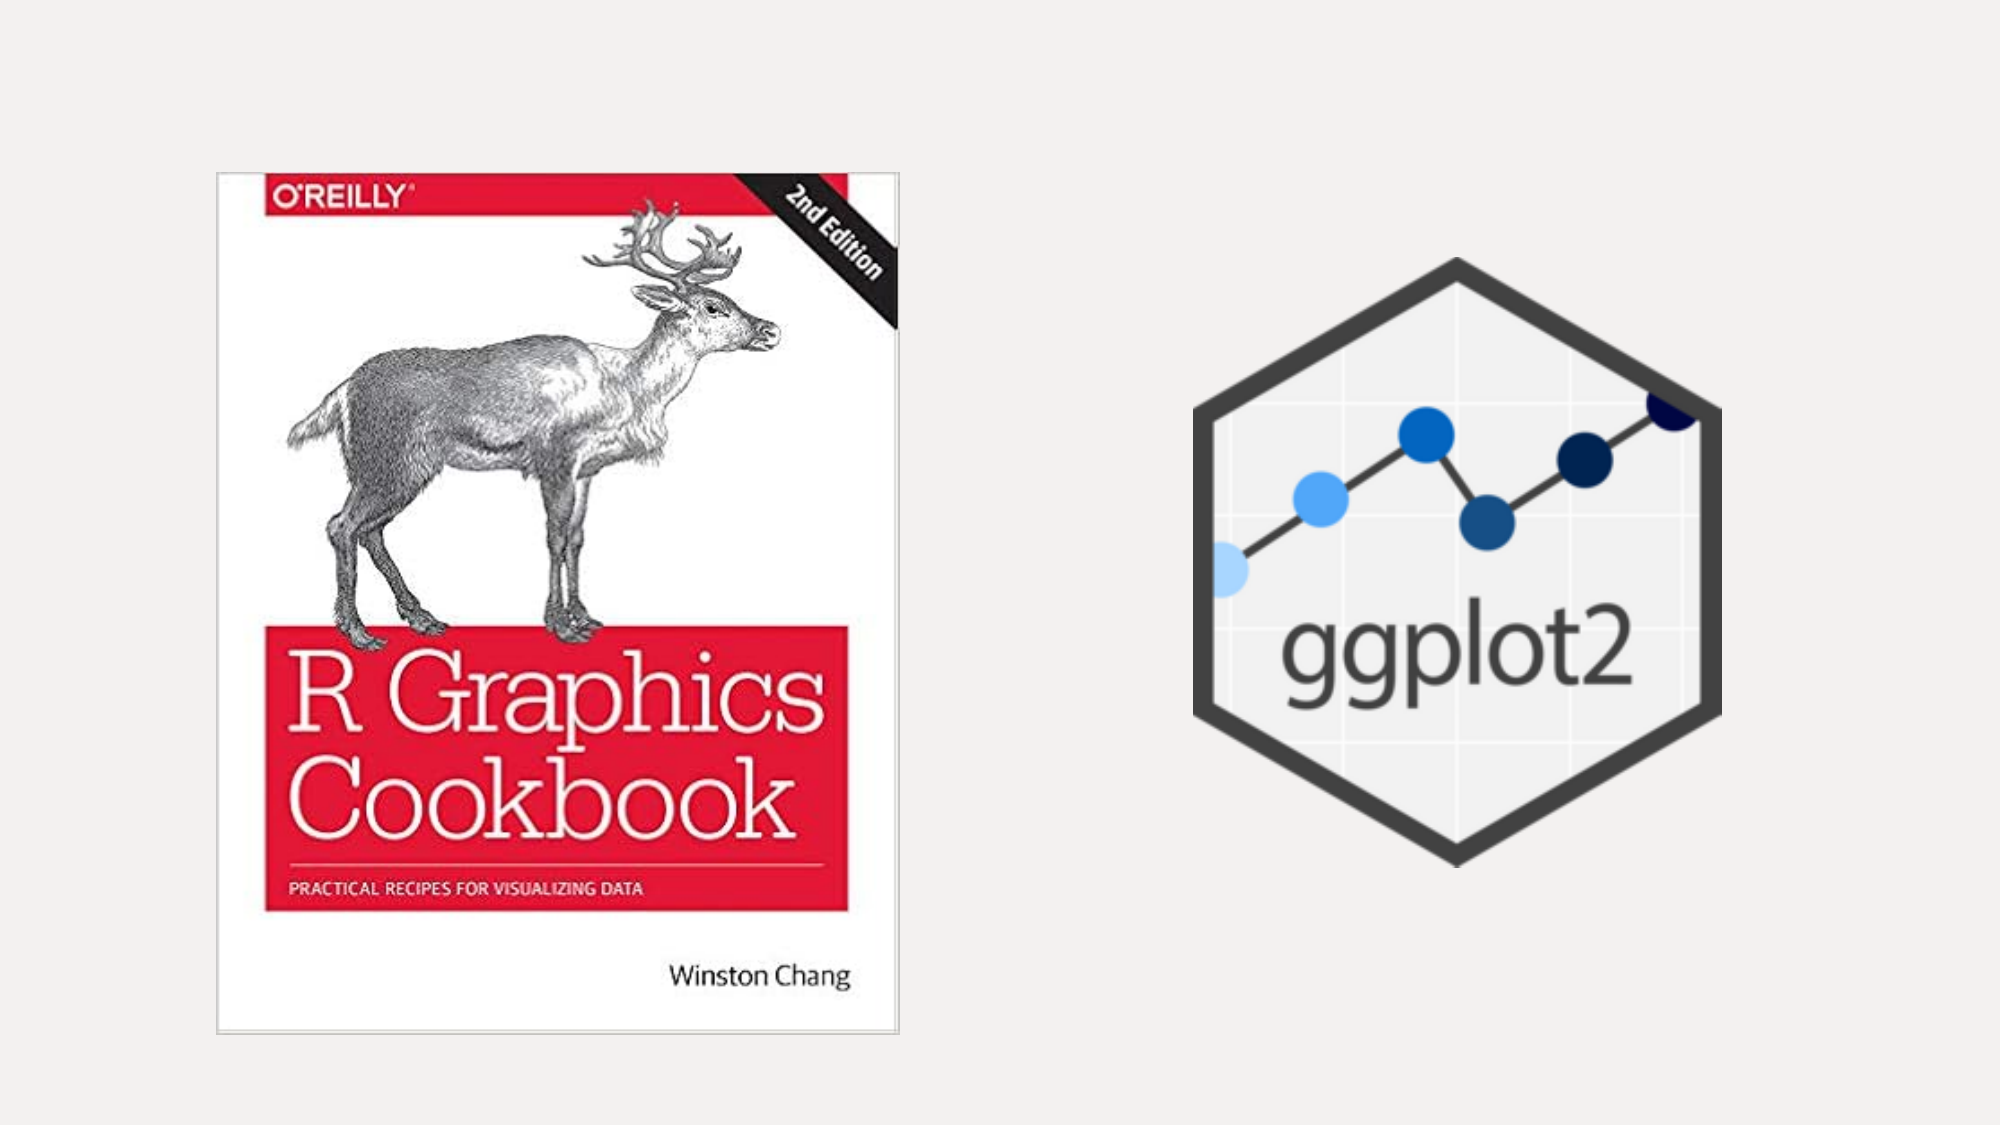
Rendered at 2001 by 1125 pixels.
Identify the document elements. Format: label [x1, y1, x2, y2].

picture [1192, 257, 1722, 868]
picture [216, 172, 901, 1035]
